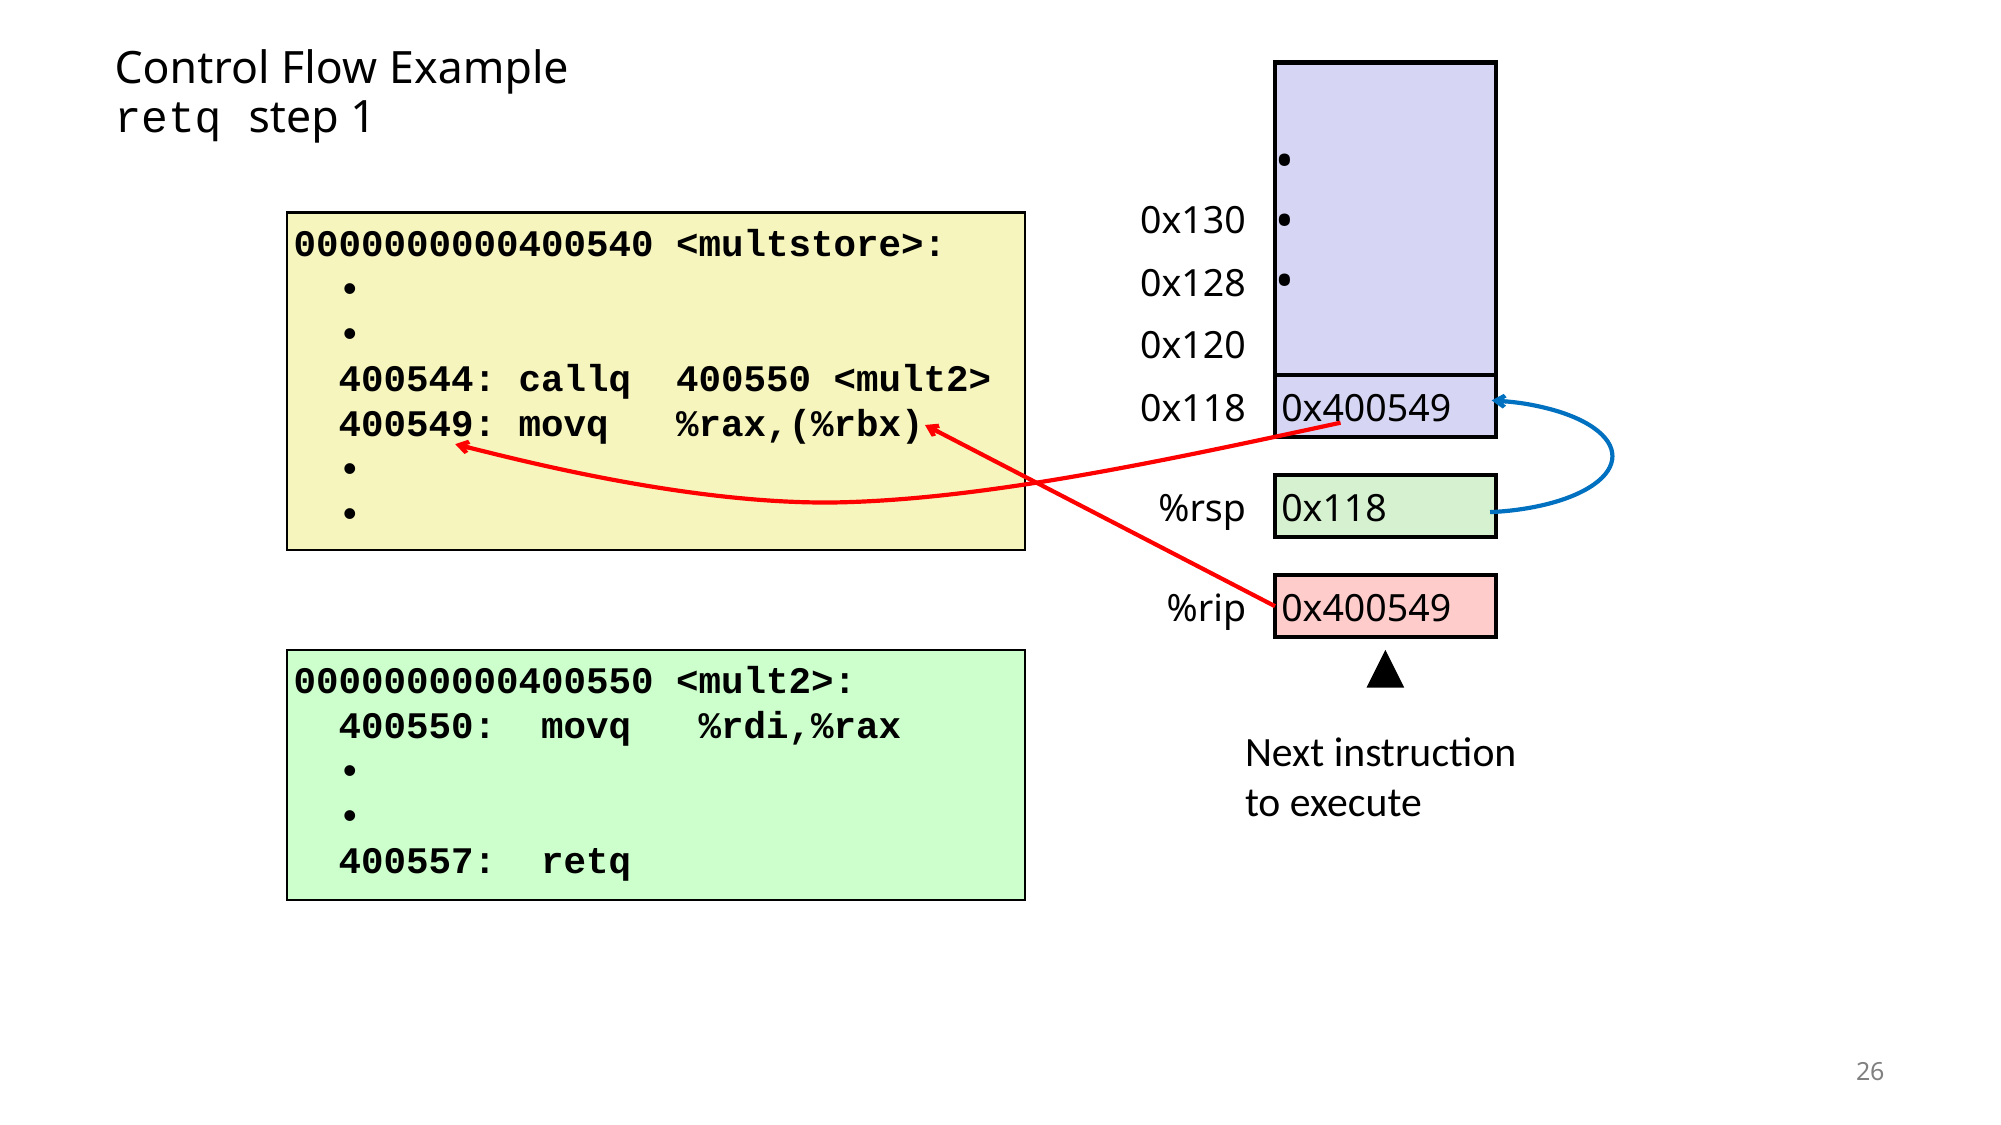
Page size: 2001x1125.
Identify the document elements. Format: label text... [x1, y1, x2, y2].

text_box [1124, 607, 1253, 638]
text_box 0x400549 [1275, 375, 1496, 438]
text_box [1474, 394, 1613, 513]
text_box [1124, 187, 1253, 424]
text_box 0000000000400540 <multstore>: • • 400544: callq 400550 <mult2> 400549: movq %rax,(%rbx) • • [287, 212, 1025, 550]
text_box • • • [1275, 150, 1496, 375]
text_box Next instruction to execute [1230, 716, 1541, 832]
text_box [924, 424, 1275, 607]
text_box 0x118 [1275, 474, 1496, 538]
text_box 0000000000400550 <mult2>: 400550: movq %rdi,%rax • • 400557: retq [287, 650, 1025, 900]
text_box [1275, 422, 1341, 437]
text_box 0x400549 [1275, 574, 1496, 638]
title Control Flow Example retq step 1 [99, 37, 1900, 150]
text_box [455, 432, 924, 503]
slide_number 26 [1749, 1042, 1900, 1103]
